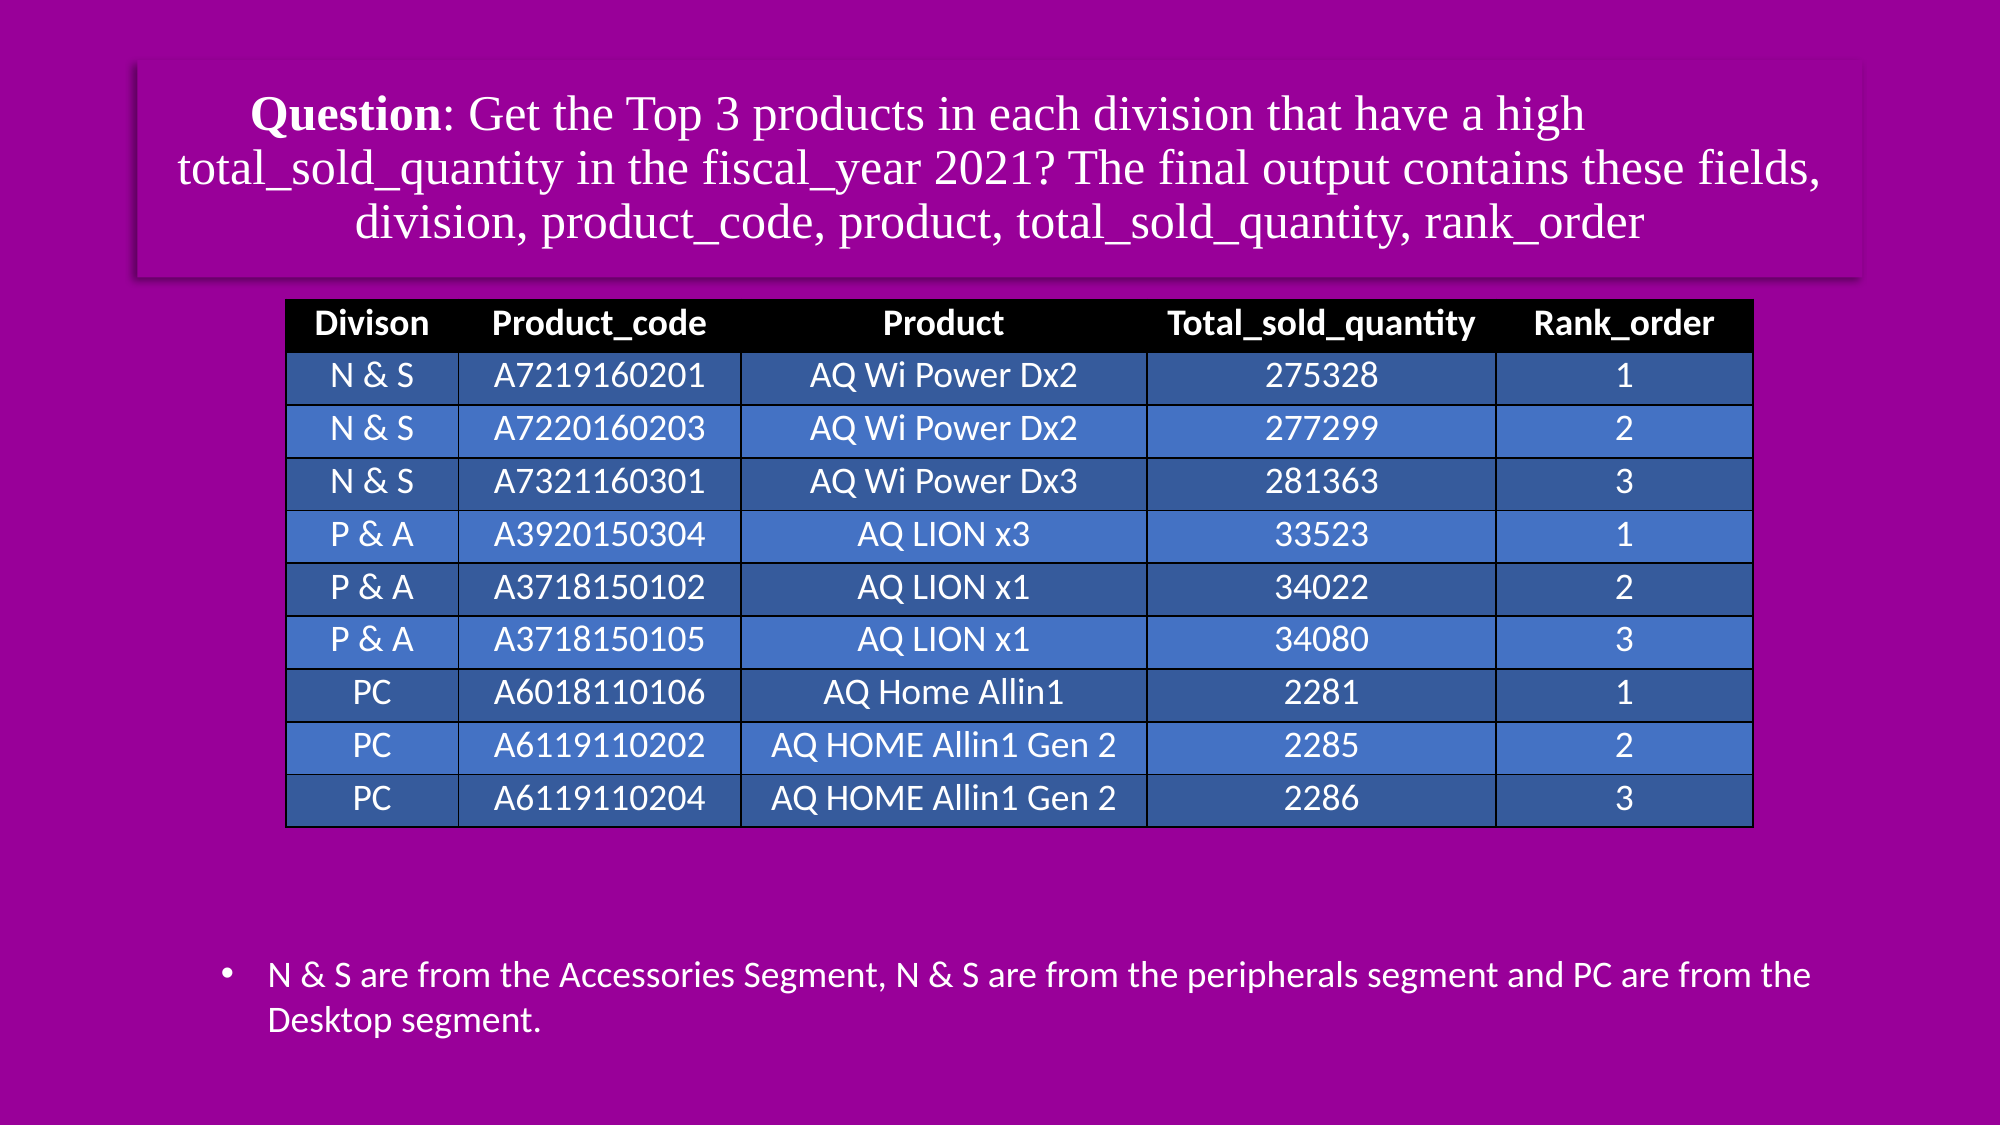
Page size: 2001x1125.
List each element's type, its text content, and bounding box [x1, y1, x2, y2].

table_cell PC [287, 723, 458, 774]
table_cell 281363 [1148, 459, 1495, 510]
table_cell P & A [287, 564, 458, 615]
table_cell A7219160201 [459, 353, 740, 404]
table_cell 3 [1497, 459, 1752, 510]
table_header Total_sold_quantity [1148, 300, 1495, 351]
table_header Product_code [459, 300, 740, 351]
table_cell A3718150102 [459, 564, 740, 615]
table_cell 2 [1497, 564, 1752, 615]
table_cell AQ Home Allin1 [742, 670, 1146, 721]
table_cell A6119110202 [459, 723, 740, 774]
table_cell AQ Wi Power Dx3 [742, 459, 1146, 510]
table_cell 34022 [1148, 564, 1495, 615]
table_cell A6119110204 [459, 775, 740, 826]
table_cell P & A [287, 617, 458, 668]
table_cell 3 [1497, 775, 1752, 826]
table_cell AQ LION x1 [742, 564, 1146, 615]
title Question: Get the Top 3 products in each division that have a high total_sold_quantity in the fiscal_year 2021? The final output contains these fields, division, product_code, product, total_sold_quantity, rank_order [137, 59, 1863, 278]
table_cell N & S [287, 353, 458, 404]
table_cell AQ Wi Power Dx2 [742, 353, 1146, 404]
table_cell A3718150105 [459, 617, 740, 668]
table_cell 3 [1497, 617, 1752, 668]
table_cell PC [287, 775, 458, 826]
table_cell P & A [287, 511, 458, 562]
table_cell 2 [1497, 723, 1752, 774]
table_header Divison [287, 300, 458, 351]
table_cell 277299 [1148, 406, 1495, 457]
table_cell 2 [1497, 406, 1752, 457]
table_cell AQ LION x3 [742, 511, 1146, 562]
table_cell 1 [1497, 670, 1752, 721]
table_cell N & S [287, 406, 458, 457]
table_cell N & S [287, 459, 458, 510]
table_cell 1 [1497, 511, 1752, 562]
table_cell A3920150304 [459, 511, 740, 562]
table_cell AQ LION x1 [742, 617, 1146, 668]
table_cell 275328 [1148, 353, 1495, 404]
table_header Rank_order [1497, 300, 1752, 351]
table_cell A7220160203 [459, 406, 740, 457]
table_cell AQ HOME Allin1 Gen 2 [742, 723, 1146, 774]
table_cell PC [287, 670, 458, 721]
table_cell A7321160301 [459, 459, 740, 510]
text_box N & S are from the Accessories Segment, N & S are from the peripherals segment and PC are from the Desktop segment. [206, 942, 1833, 1048]
table_cell AQ HOME Allin1 Gen 2 [742, 775, 1146, 826]
table_cell AQ Wi Power Dx2 [742, 406, 1146, 457]
table_cell 34080 [1148, 617, 1495, 668]
table_cell 2281 [1148, 670, 1495, 721]
table_cell 1 [1497, 353, 1752, 404]
table_cell A6018110106 [459, 670, 740, 721]
table_cell 2285 [1148, 723, 1495, 774]
table_header Product [742, 300, 1146, 351]
table_cell 33523 [1148, 511, 1495, 562]
table_cell 2286 [1148, 775, 1495, 826]
